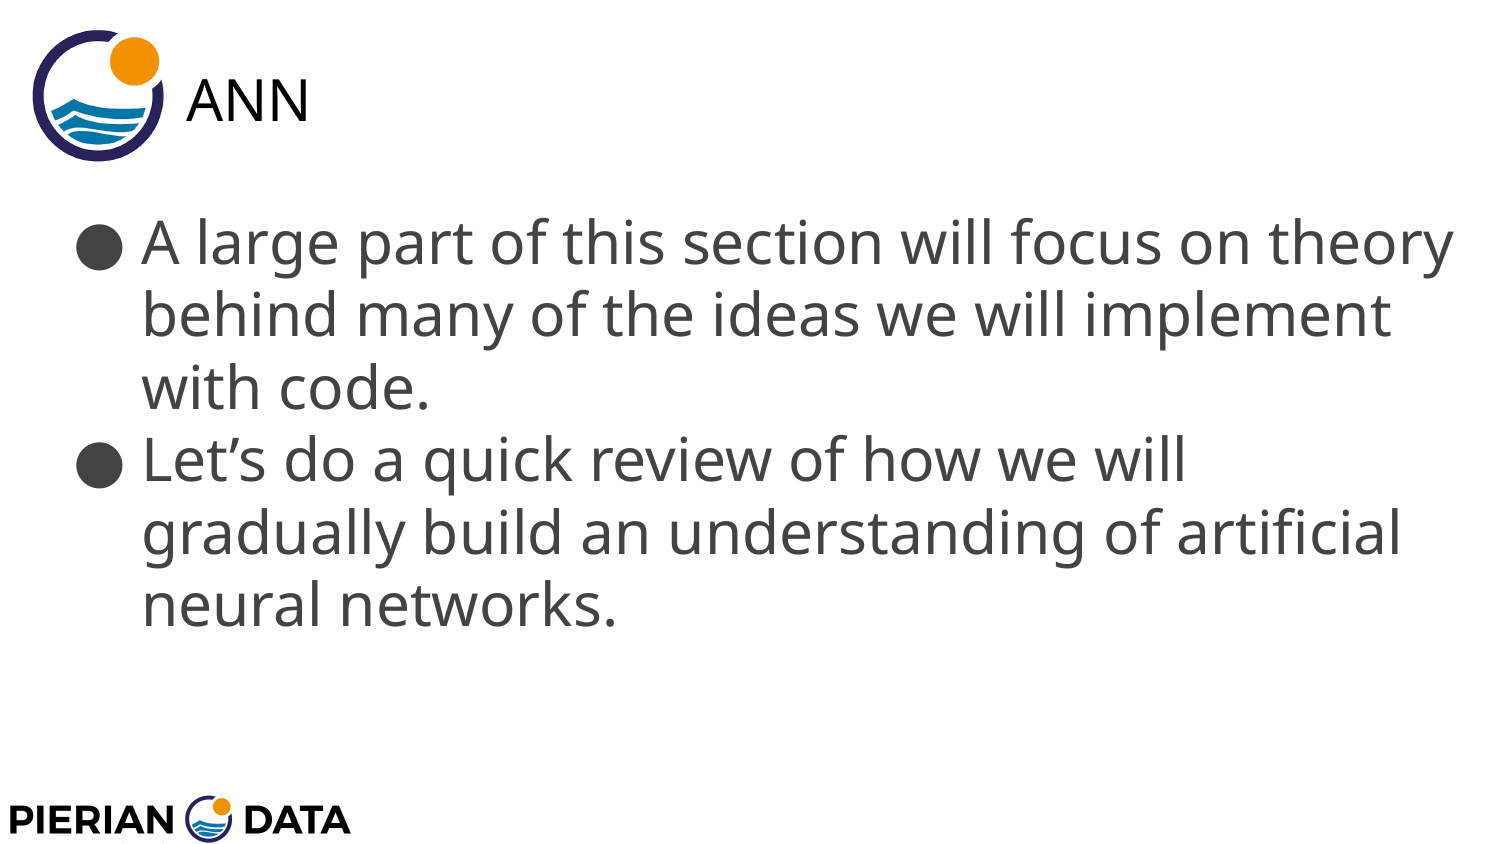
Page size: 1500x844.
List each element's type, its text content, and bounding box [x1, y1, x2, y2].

picture [0, 787, 368, 844]
title ANN [176, 48, 1449, 143]
list A large part of this section will focus on theory behind many of the ideas we will implement with code. Let’s do a quick review of how we will gradually build an understanding of artificial neural networks. [51, 189, 1476, 750]
picture [24, 24, 172, 167]
